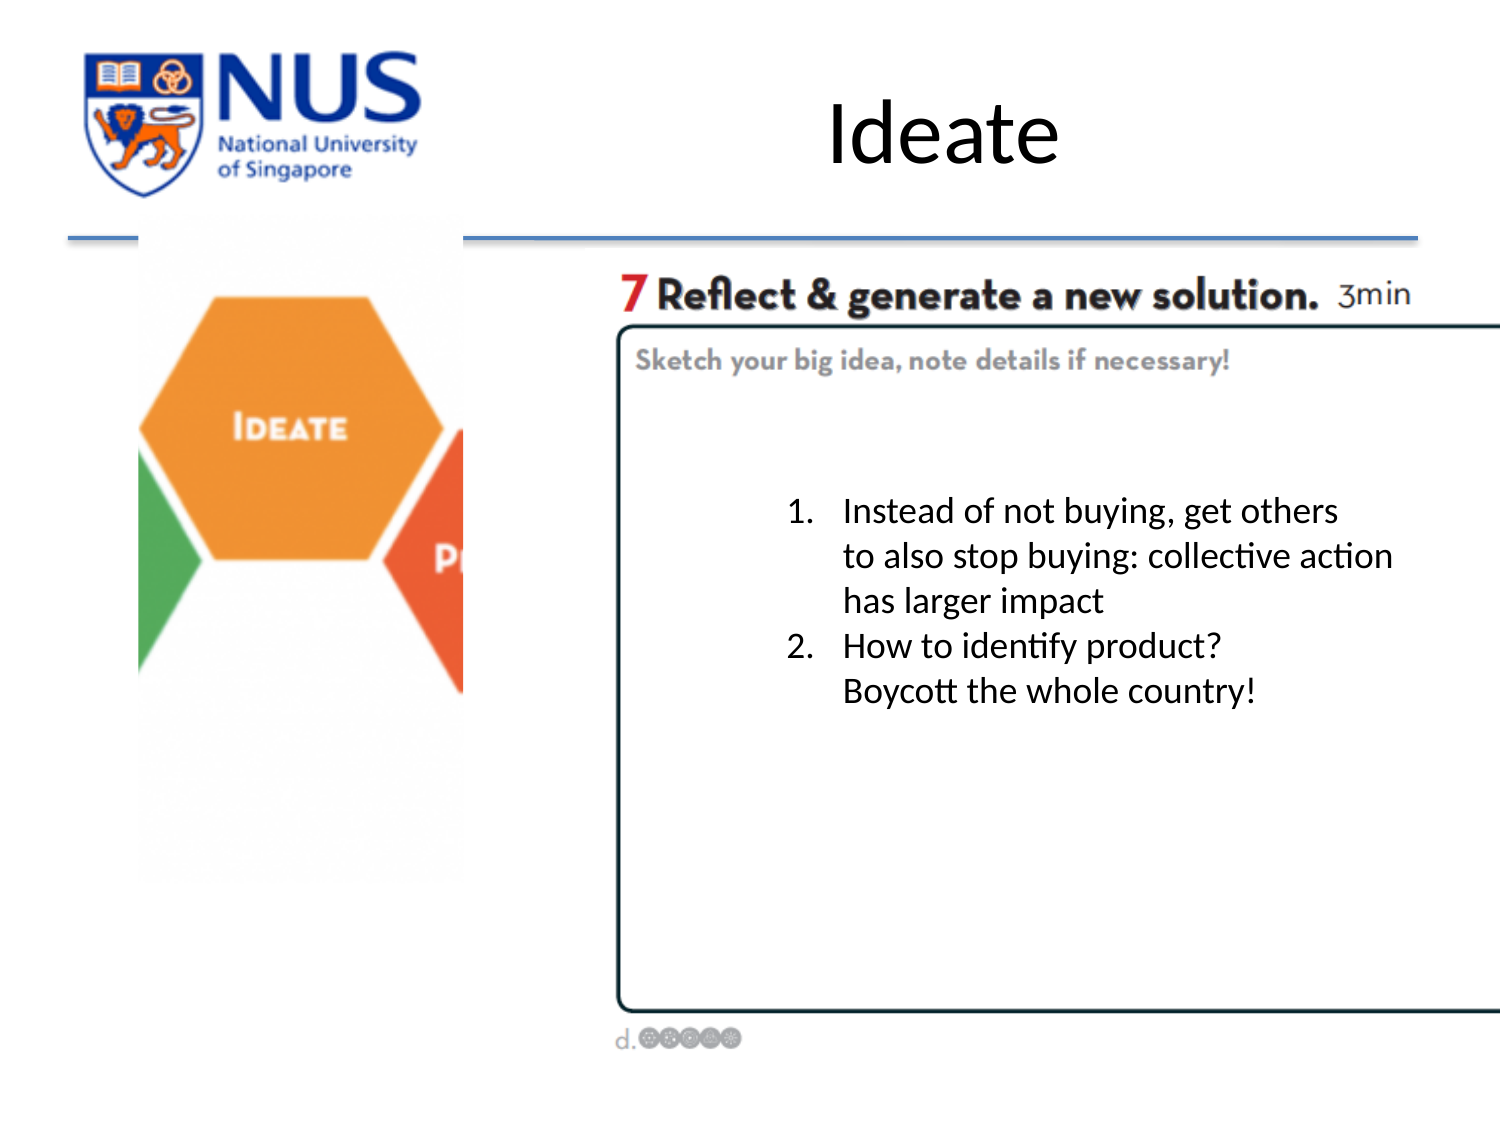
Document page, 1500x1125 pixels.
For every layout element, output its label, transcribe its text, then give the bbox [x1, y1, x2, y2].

picture [585, 248, 1500, 1058]
title Ideate [463, 45, 1425, 209]
picture [44, 13, 464, 885]
